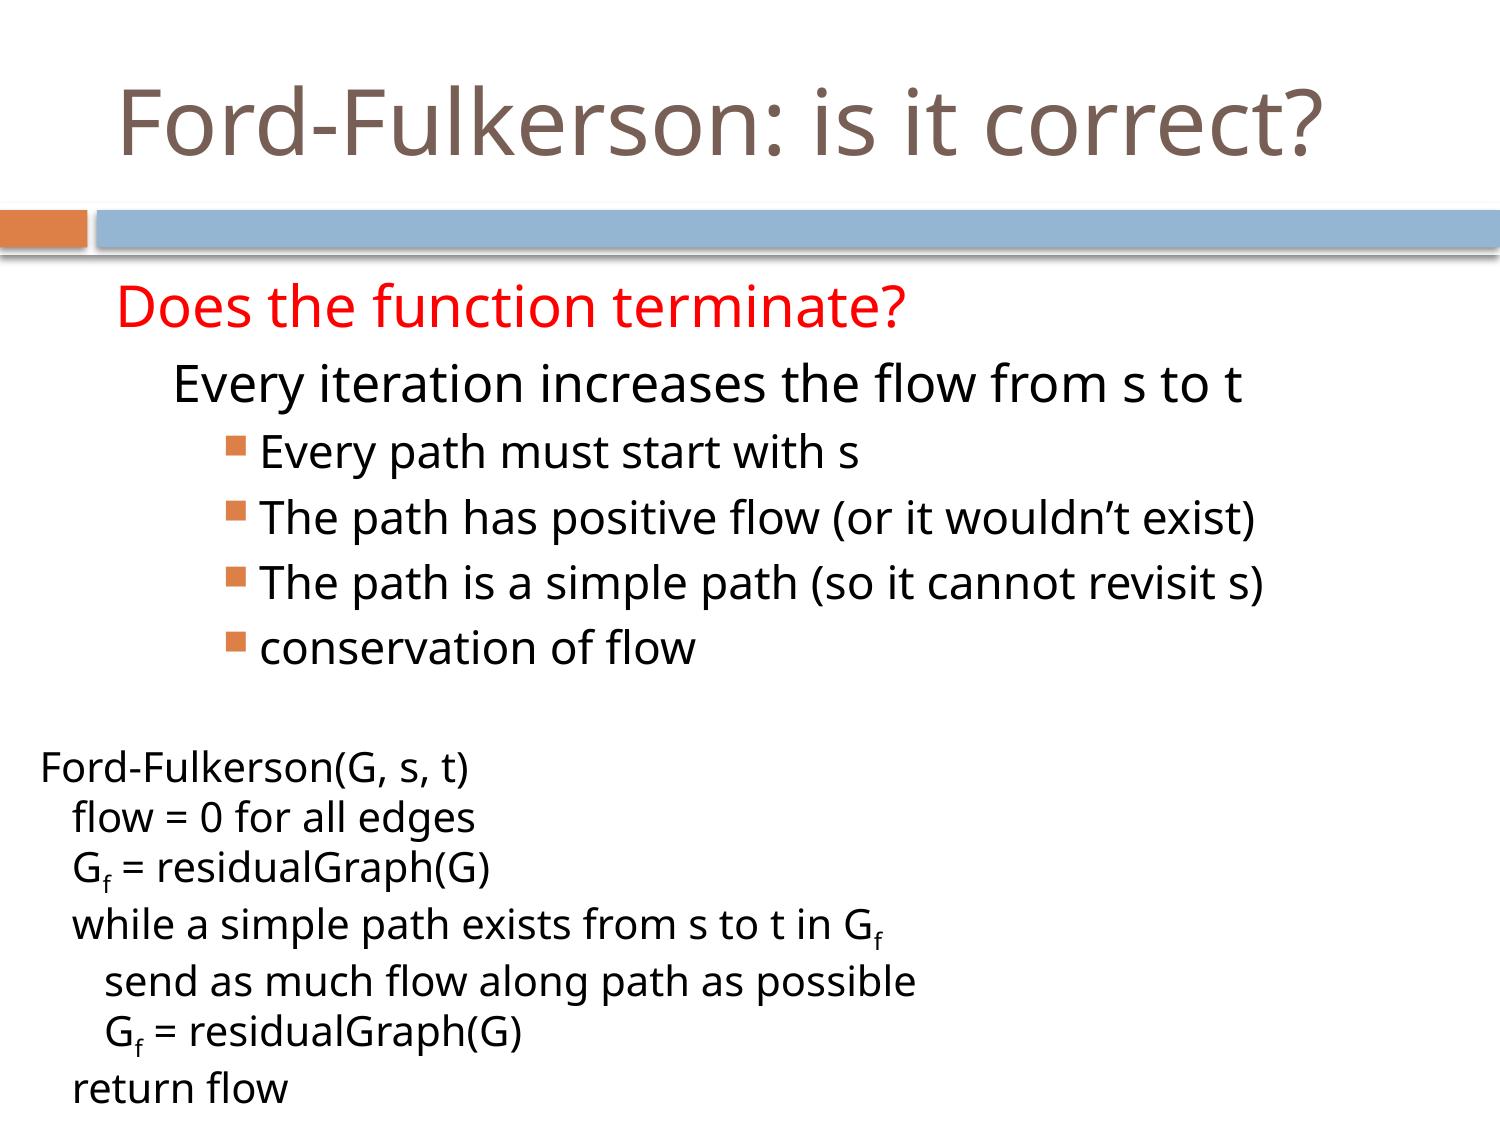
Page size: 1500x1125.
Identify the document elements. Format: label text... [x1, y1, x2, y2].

title Ford-Fulkerson: is it correct? [100, 37, 1438, 200]
list Does the function terminate? Every iteration increases the flow from s to t Every path must start with s The path has positive flow (or it wouldn’t exist) The path is a simple path (so it cannot revisit s) conservation of flow [100, 262, 1438, 684]
text_box Ford-Fulkerson(G, s, t) flow = 0 for all edges Gf = residualGraph(G) while a simple path exists from s to t in Gf send as much flow along path as possible Gf = residualGraph(G) return flow [24, 733, 956, 1125]
